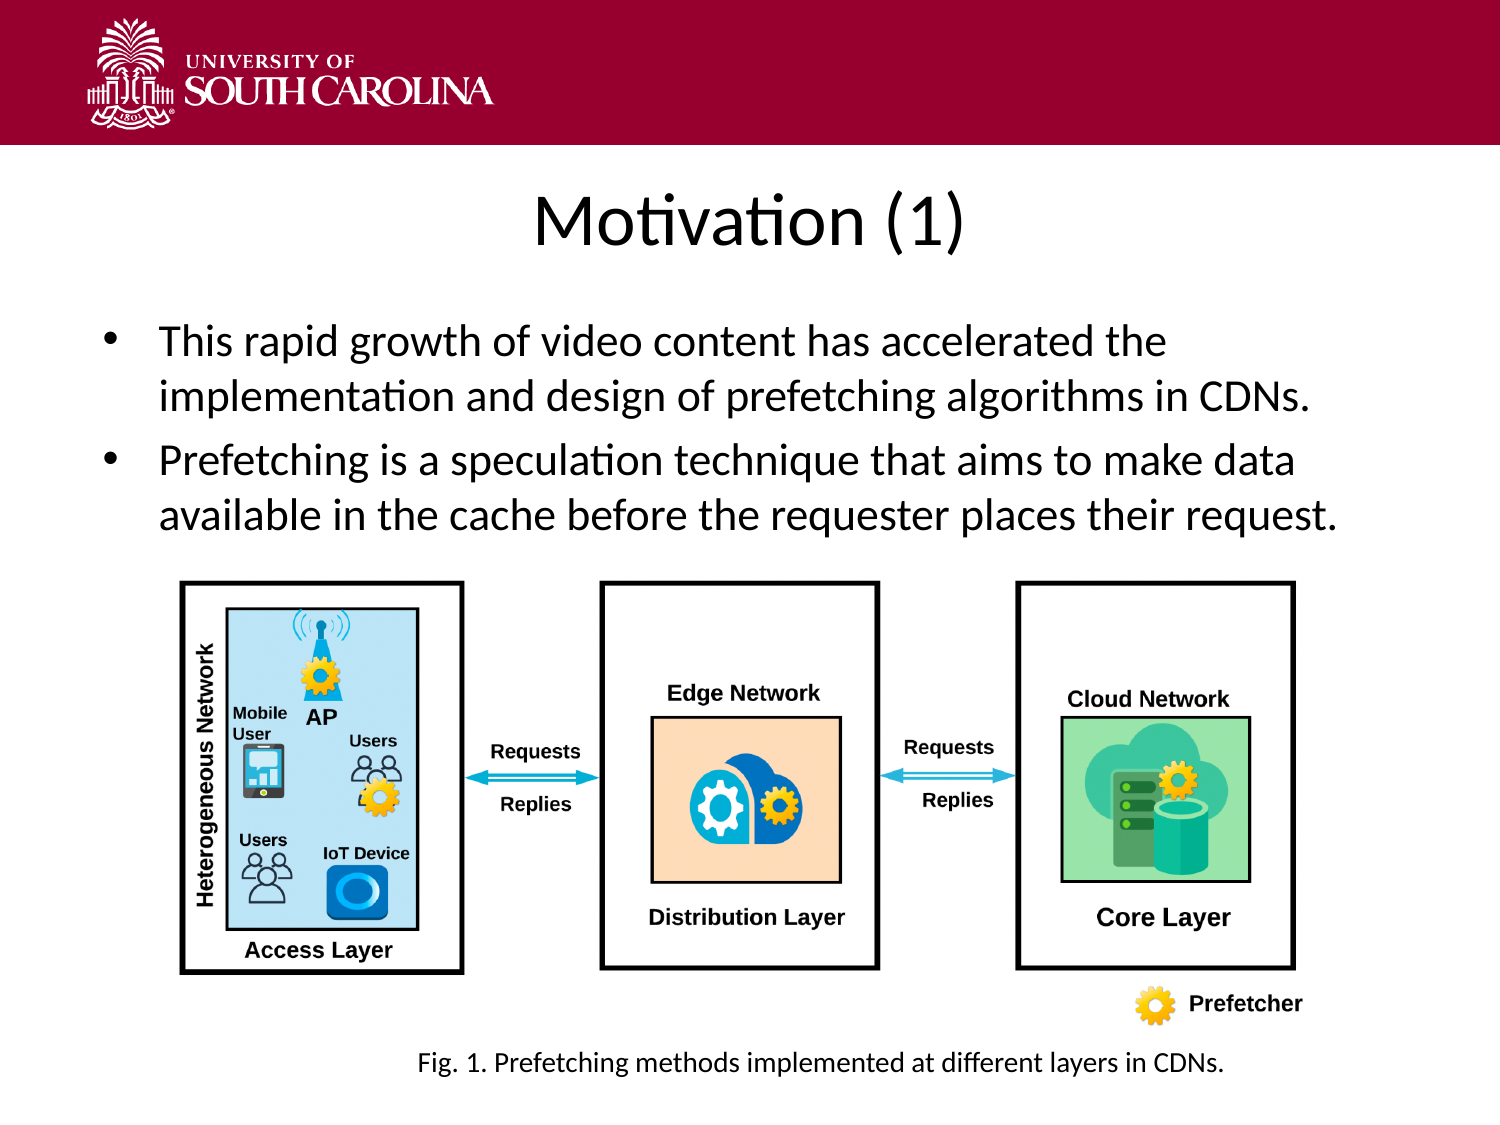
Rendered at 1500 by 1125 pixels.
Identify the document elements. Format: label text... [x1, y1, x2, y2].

text_box This rapid growth of video content has accelerated the implementation and design of prefetching algorithms in CDNs. Prefetching is a speculation technique that aims to make data available in the cache before the requester places their request. [87, 303, 1400, 612]
text_box Fig. 1. Prefetching methods implemented at different layers in CDNs. [374, 1037, 1269, 1087]
title Motivation (1) [75, 162, 1425, 300]
picture [0, 0, 1500, 145]
picture [152, 562, 1348, 1028]
